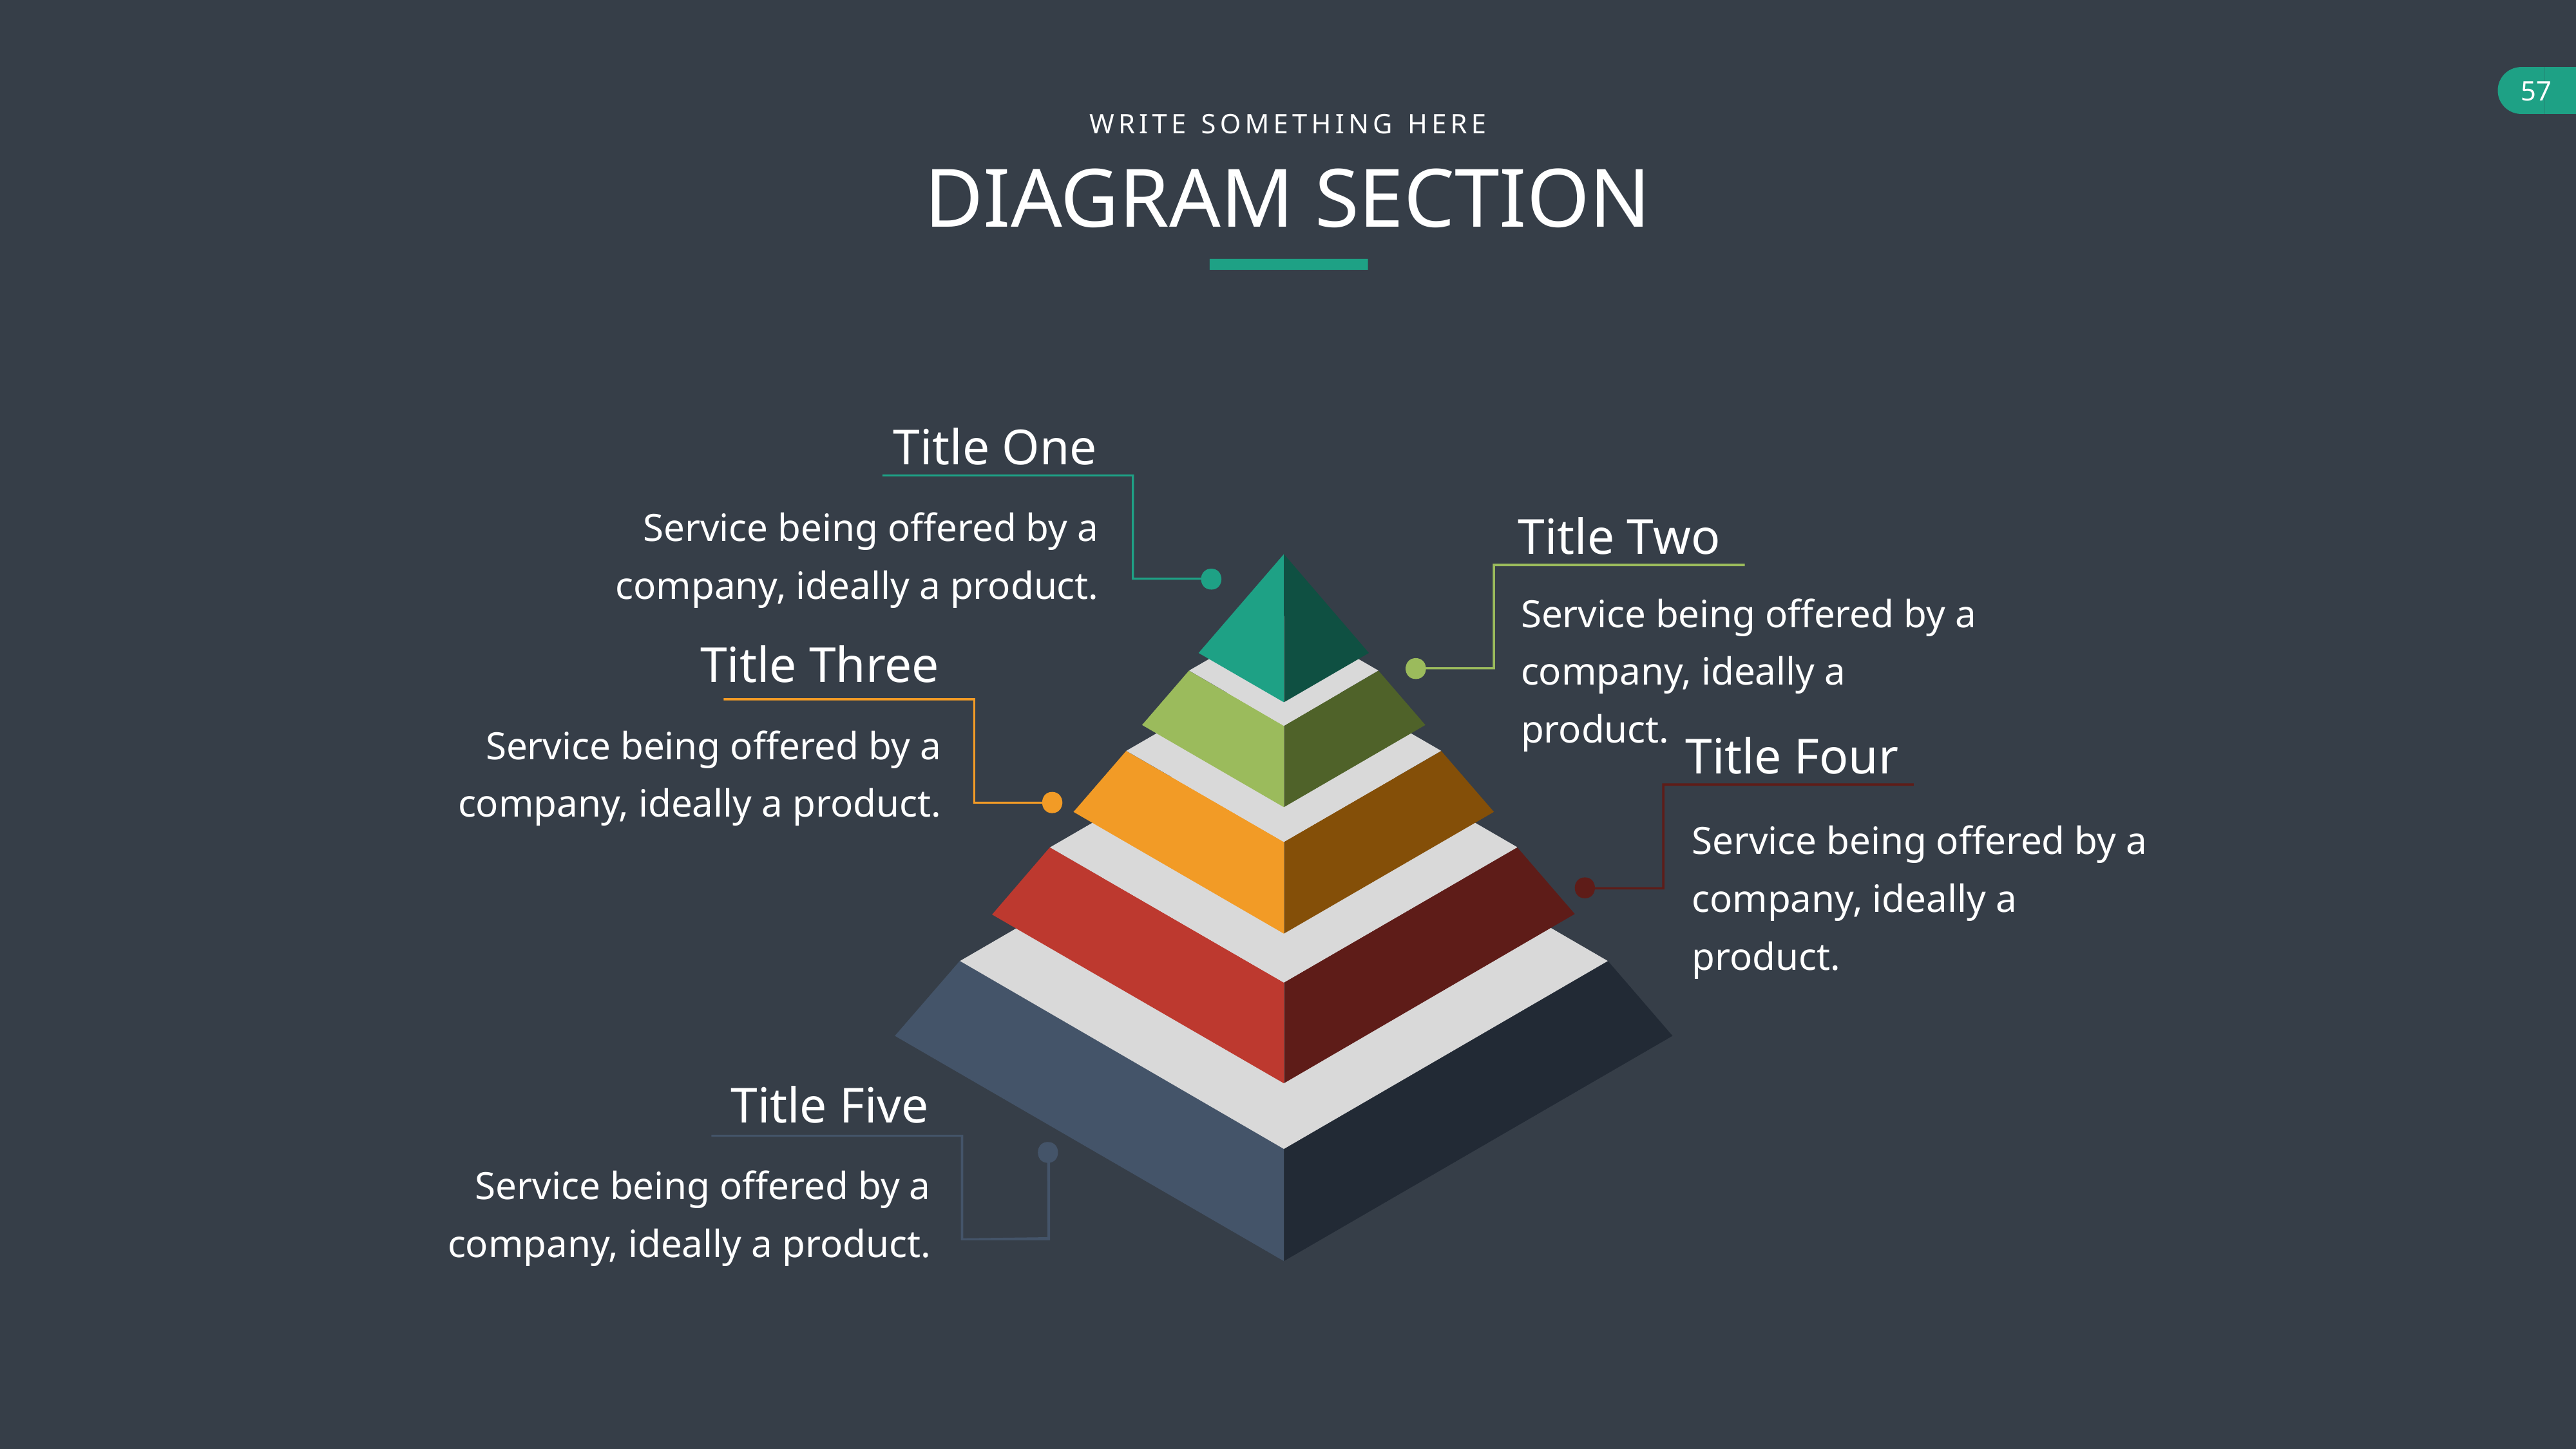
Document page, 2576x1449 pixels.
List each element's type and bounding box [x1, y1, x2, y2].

text_box [685, 101, 1891, 270]
text_box [383, 411, 2193, 1273]
